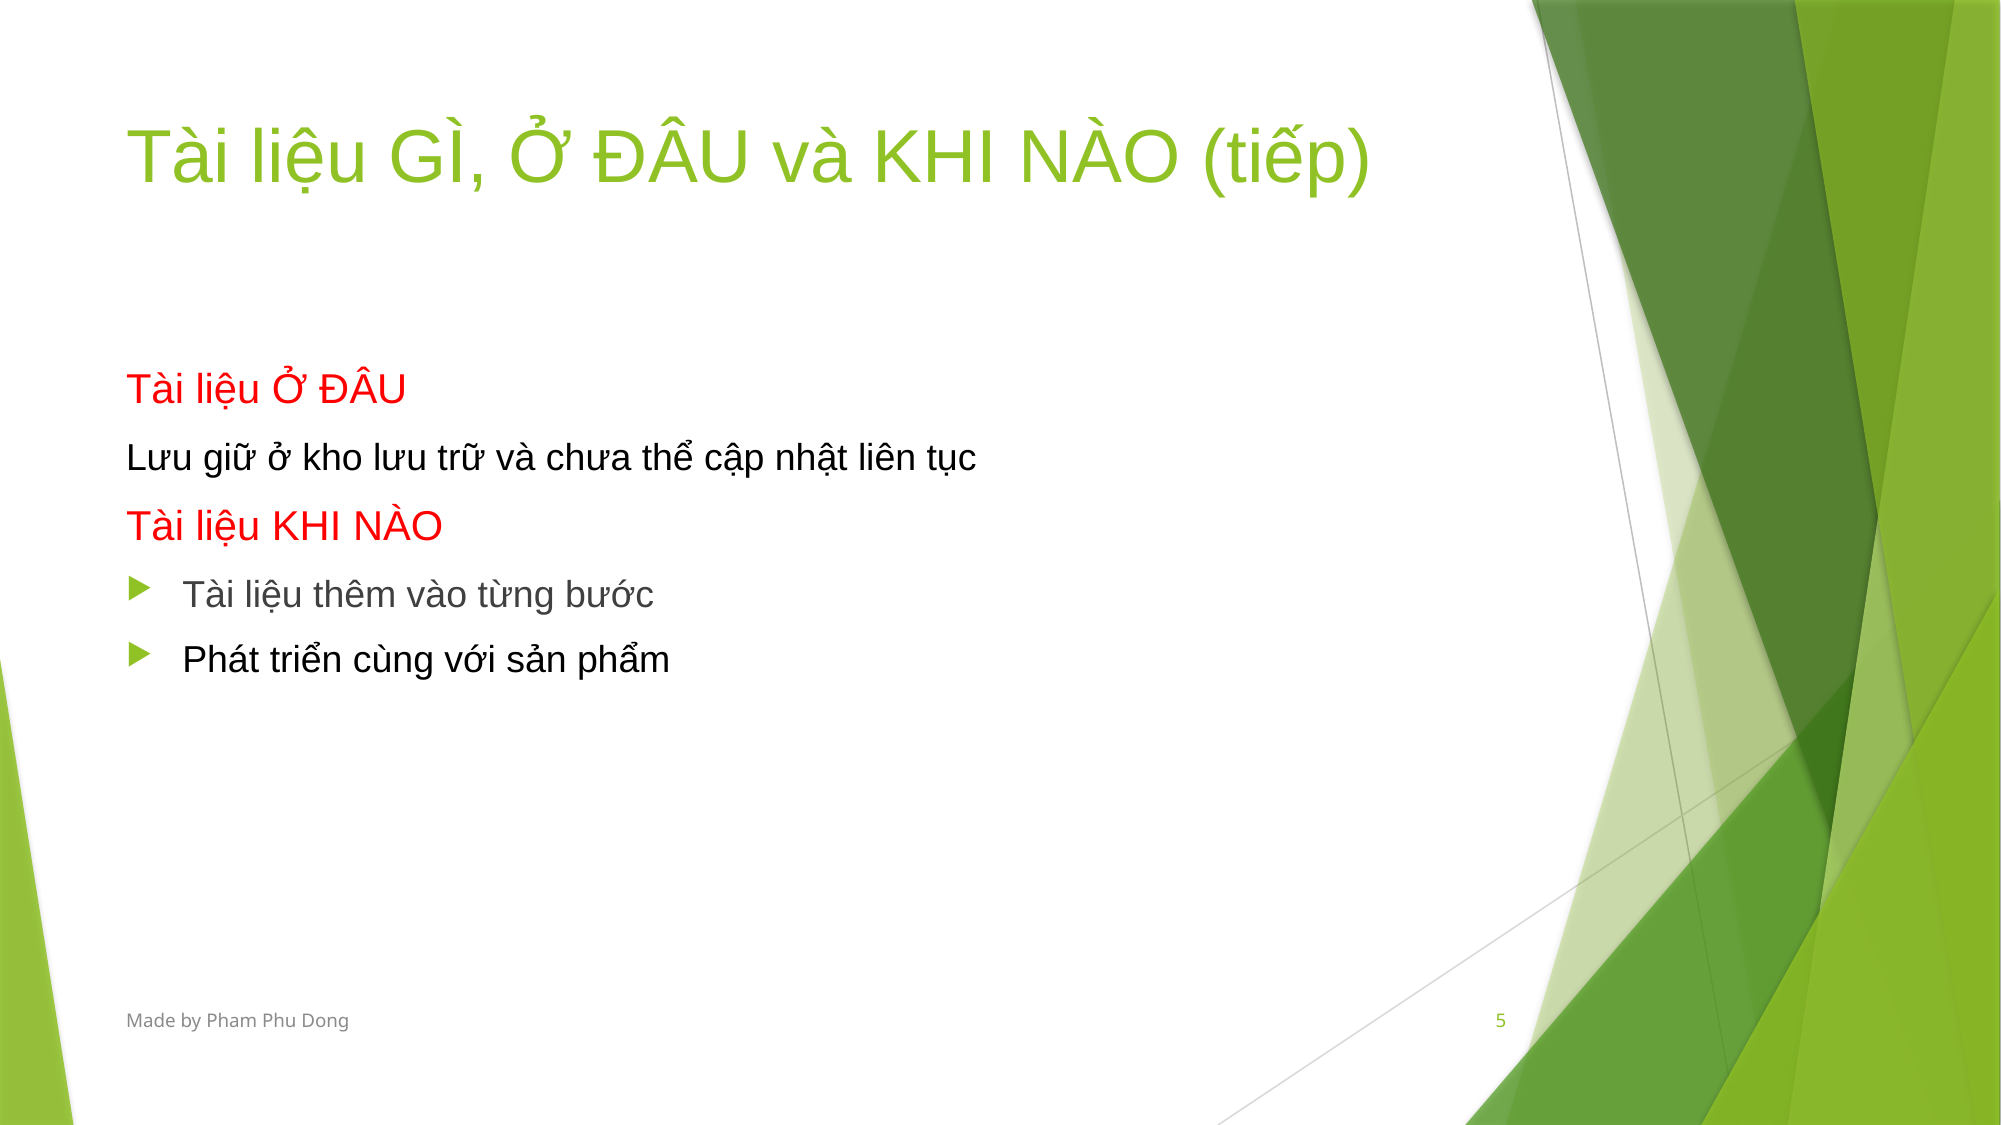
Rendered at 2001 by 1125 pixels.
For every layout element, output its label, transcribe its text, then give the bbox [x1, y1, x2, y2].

footer Made by Pham Phu Dong [111, 991, 1145, 1051]
list Tài liệu Ở ĐÂU Lưu giữ ở kho lưu trữ và chưa thể cập nhật liên tục Tài liệu KHI NÀO Tài liệu thêm vào từng bước Phát triển cùng với sản phẩm [111, 354, 1522, 992]
slide_number 5 [1409, 991, 1522, 1051]
title Tài liệu GÌ, Ở ĐÂU và KHI NÀO (tiếp) [111, 99, 1522, 317]
